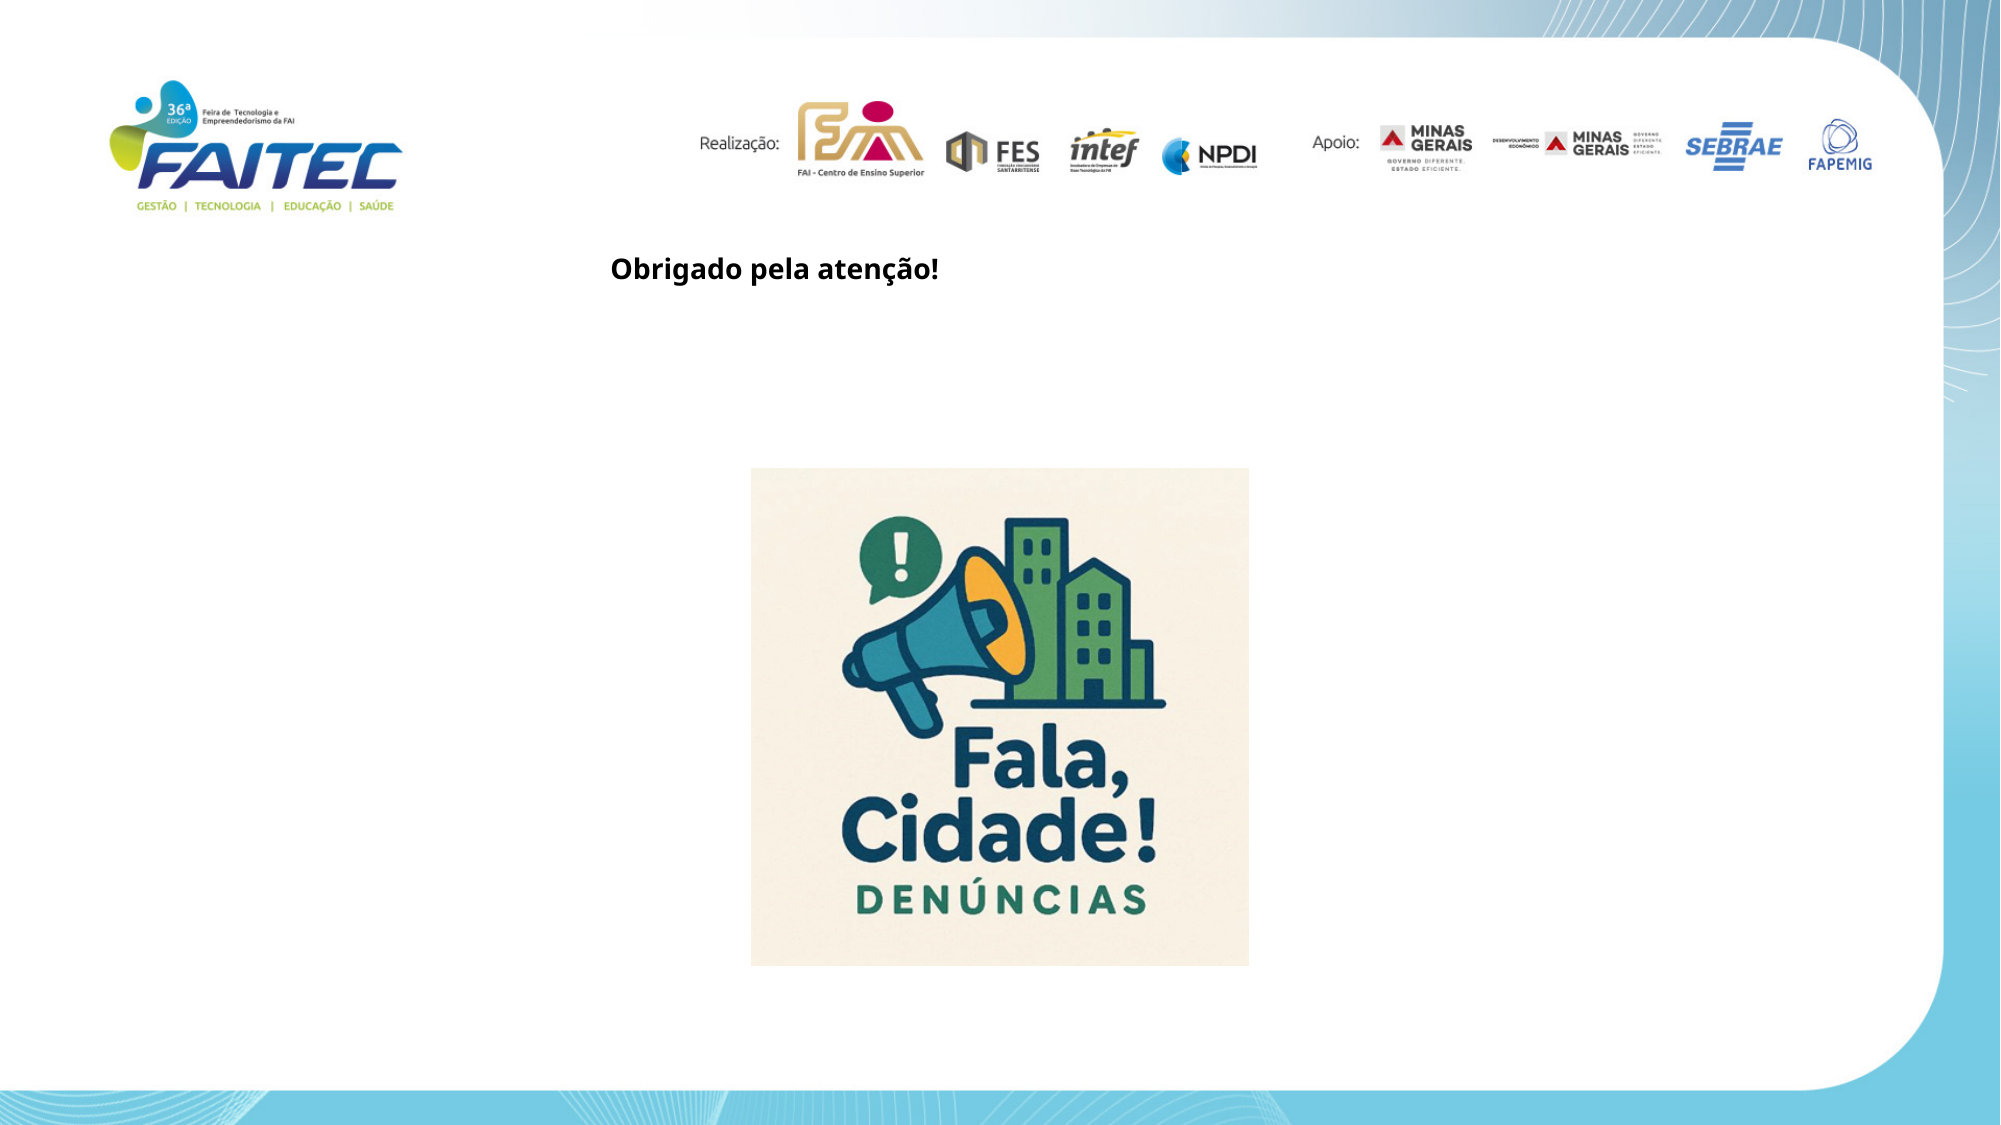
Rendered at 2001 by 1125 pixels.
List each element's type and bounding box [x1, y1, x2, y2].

list [0, 0, 2000, 1125]
picture [751, 468, 1249, 966]
